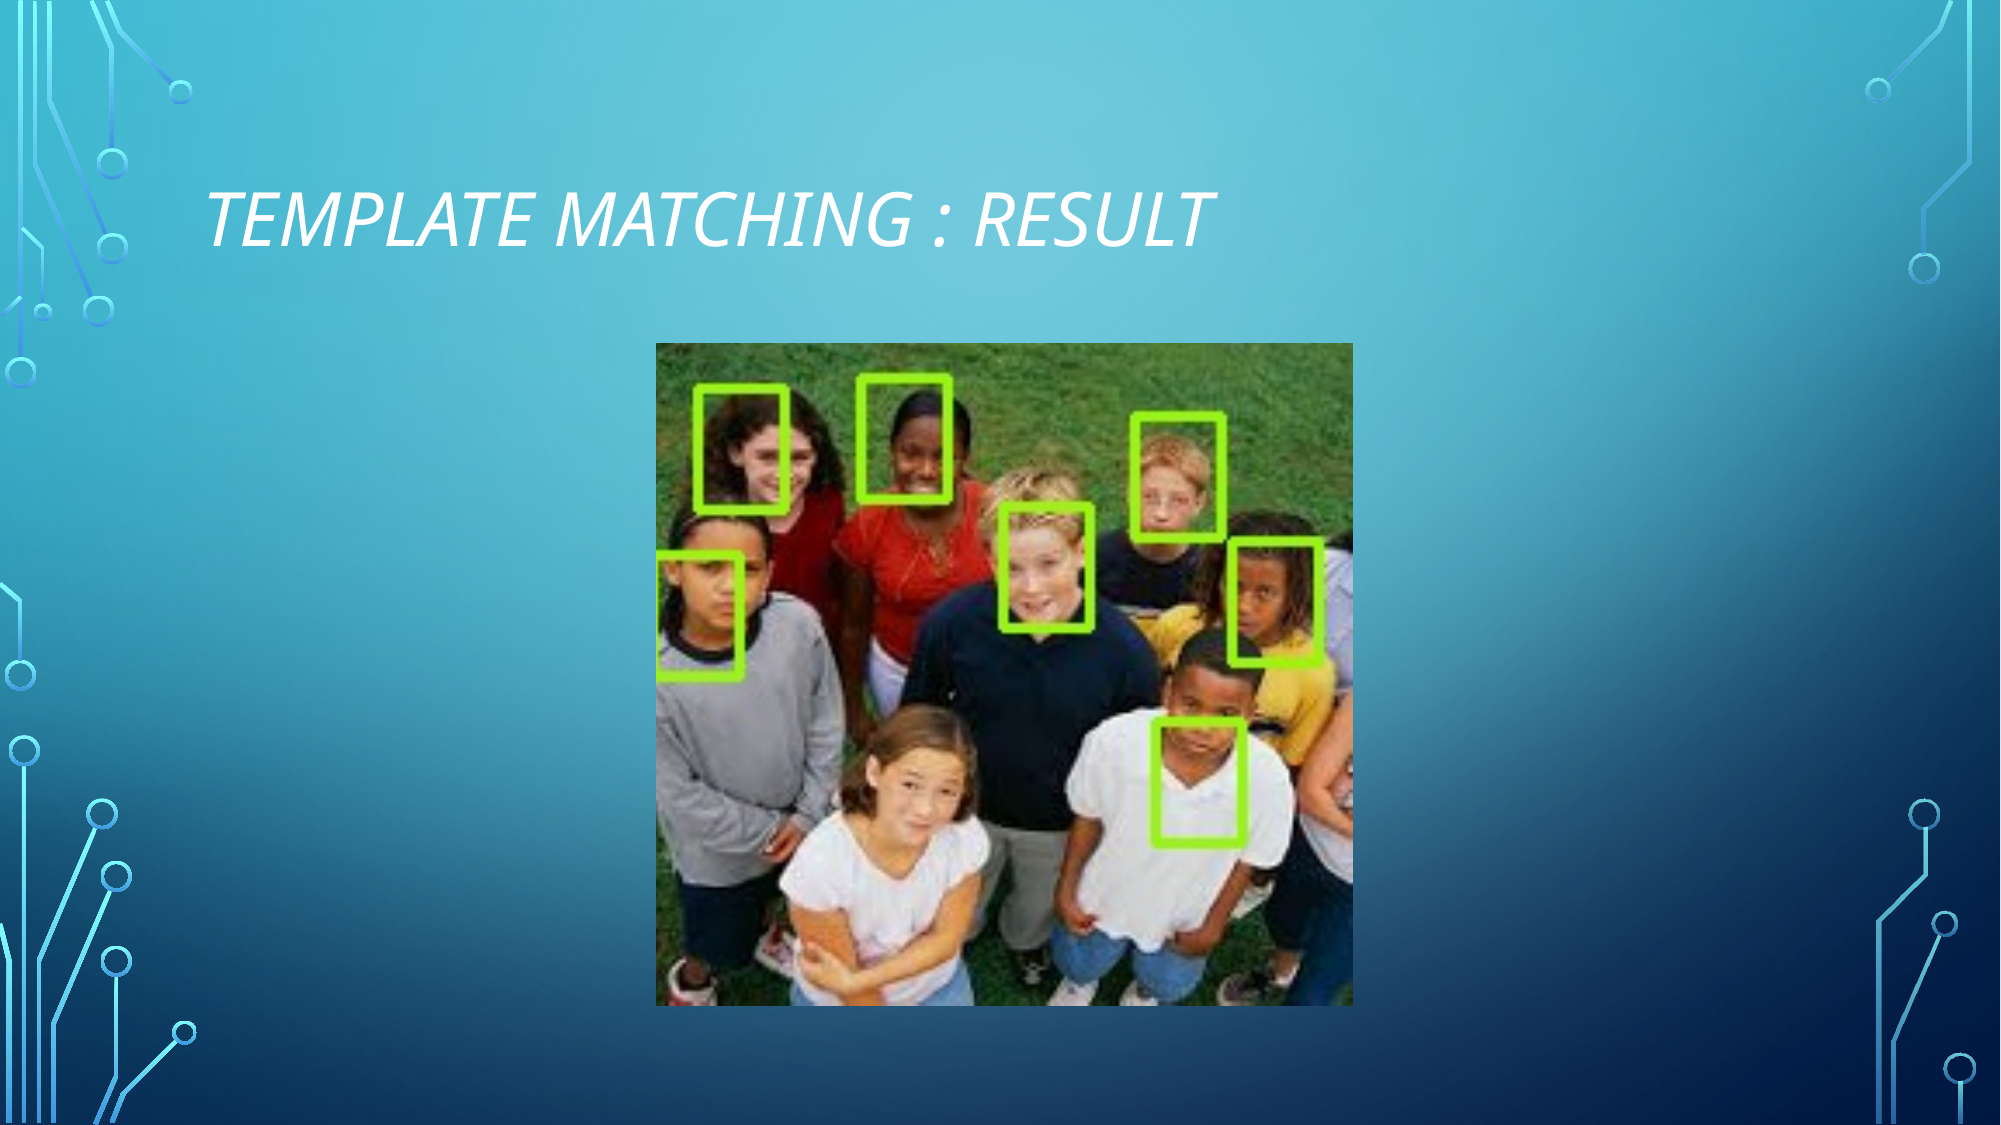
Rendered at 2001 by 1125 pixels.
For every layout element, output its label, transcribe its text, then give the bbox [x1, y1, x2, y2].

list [655, 343, 1353, 1006]
title Template matching : result [187, 101, 1813, 344]
